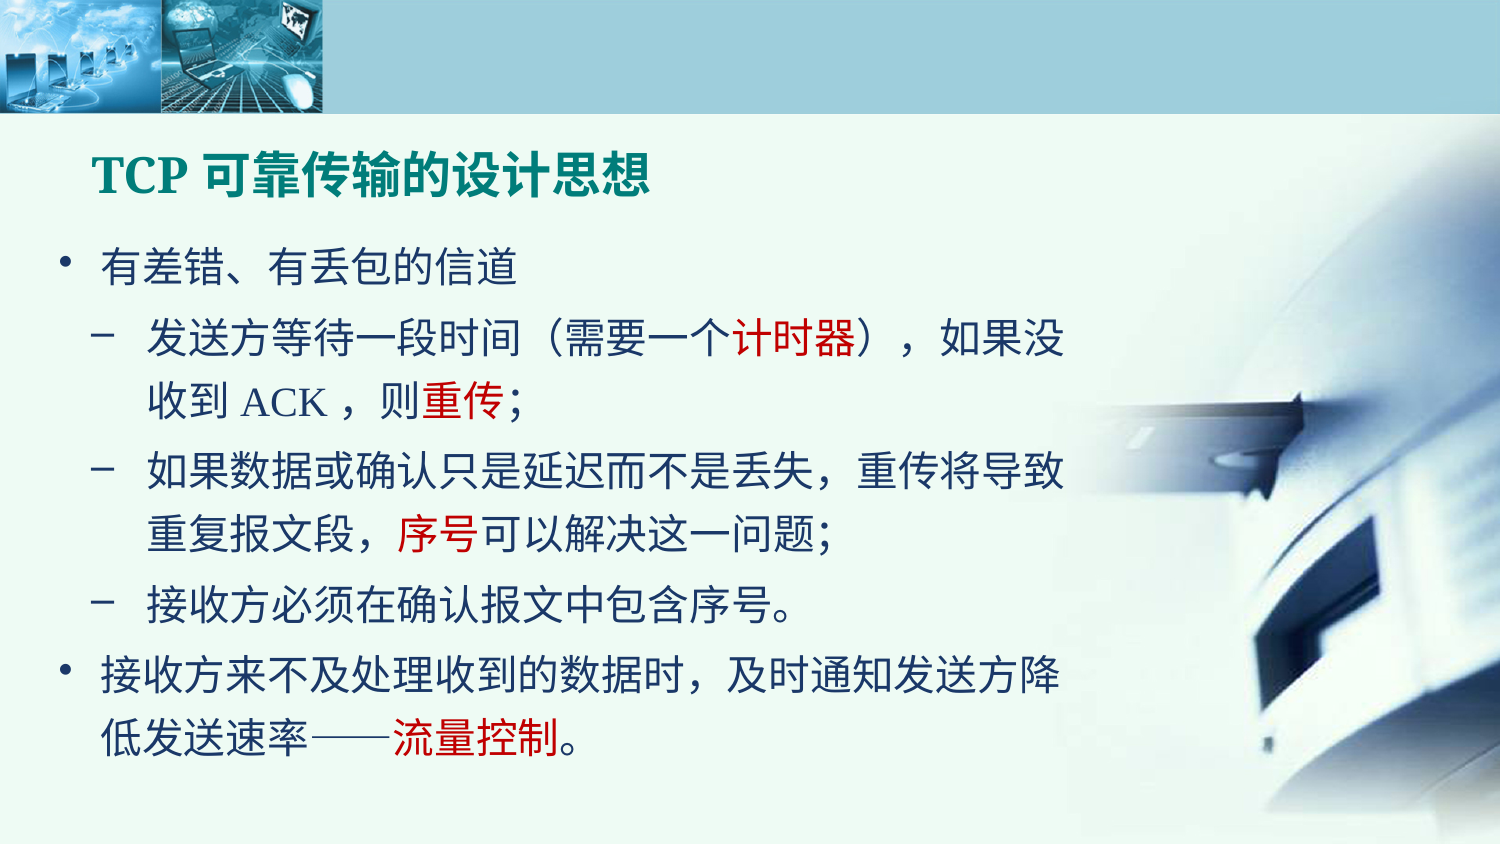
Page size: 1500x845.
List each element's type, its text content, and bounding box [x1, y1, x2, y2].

picture [0, 0, 1500, 844]
text_box 有差错、有丢包的信道 发送方等待一段时间（需要一个计时器），如果没收到ACK，则重传； 如果数据或确认只是延迟而不是丢失，重传将导致重复报文段，序号可以解决这一问题； 接收方必须在确认报文中包含序号。 接收方来不及处理收到的数据时，及时通知发送方降低发送速率——流量控制。 [29, 221, 1081, 766]
title TCP可靠传输的设计思想 [76, 102, 1132, 244]
